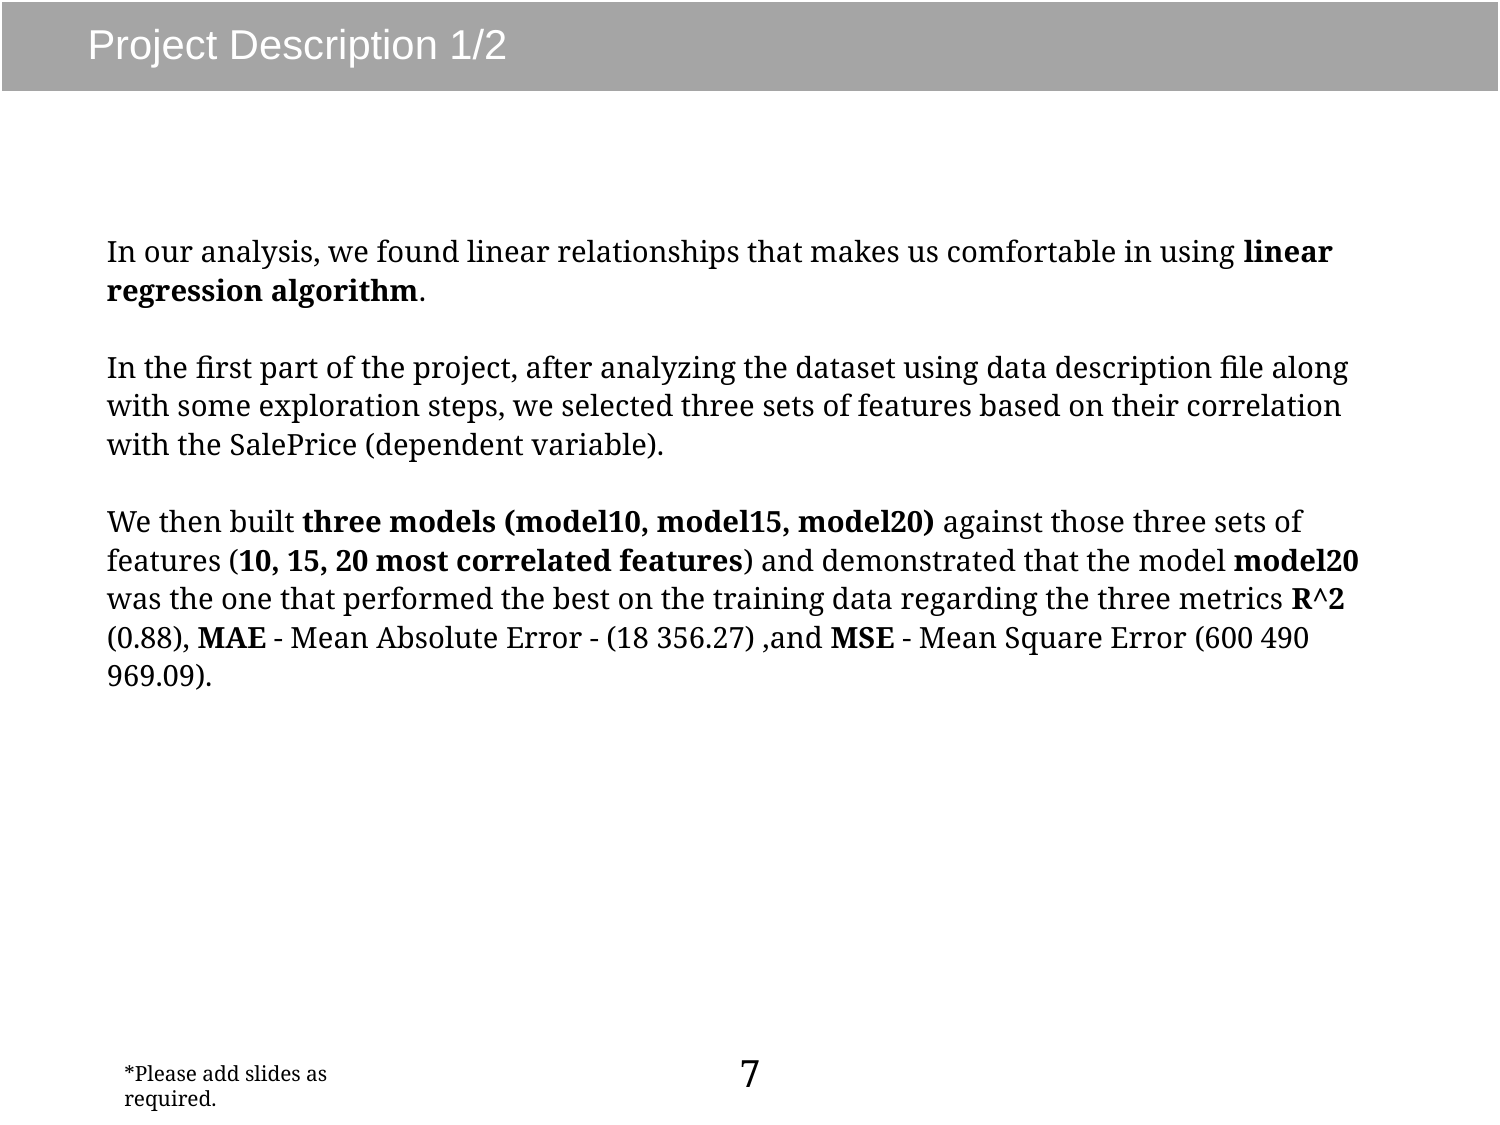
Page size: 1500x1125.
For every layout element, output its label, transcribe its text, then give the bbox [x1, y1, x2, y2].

slide_number 7 [732, 1042, 768, 1125]
title Project Description 1/2 [79, 2, 1231, 91]
list In our analysis, we found linear relationships that makes us comfortable in using linear regression algorithm. In the first part of the project, after analyzing the dataset using data description file along with some exploration steps, we selected three sets of features based on their correlation with the SalePrice (dependent variable). We then built three models (model10, model15, model20) against those three sets of features (10, 15, 20 most correlated features) and demonstrated that the model model20 was the one that performed the best on the training data regarding the three metrics R^2 (0.88), MAE - Mean Absolute Error - (18 356.27) ,and MSE - Mean Square Error (600 490 969.09). [99, 222, 1401, 903]
text_box *Please add slides as required. [116, 1053, 413, 1118]
